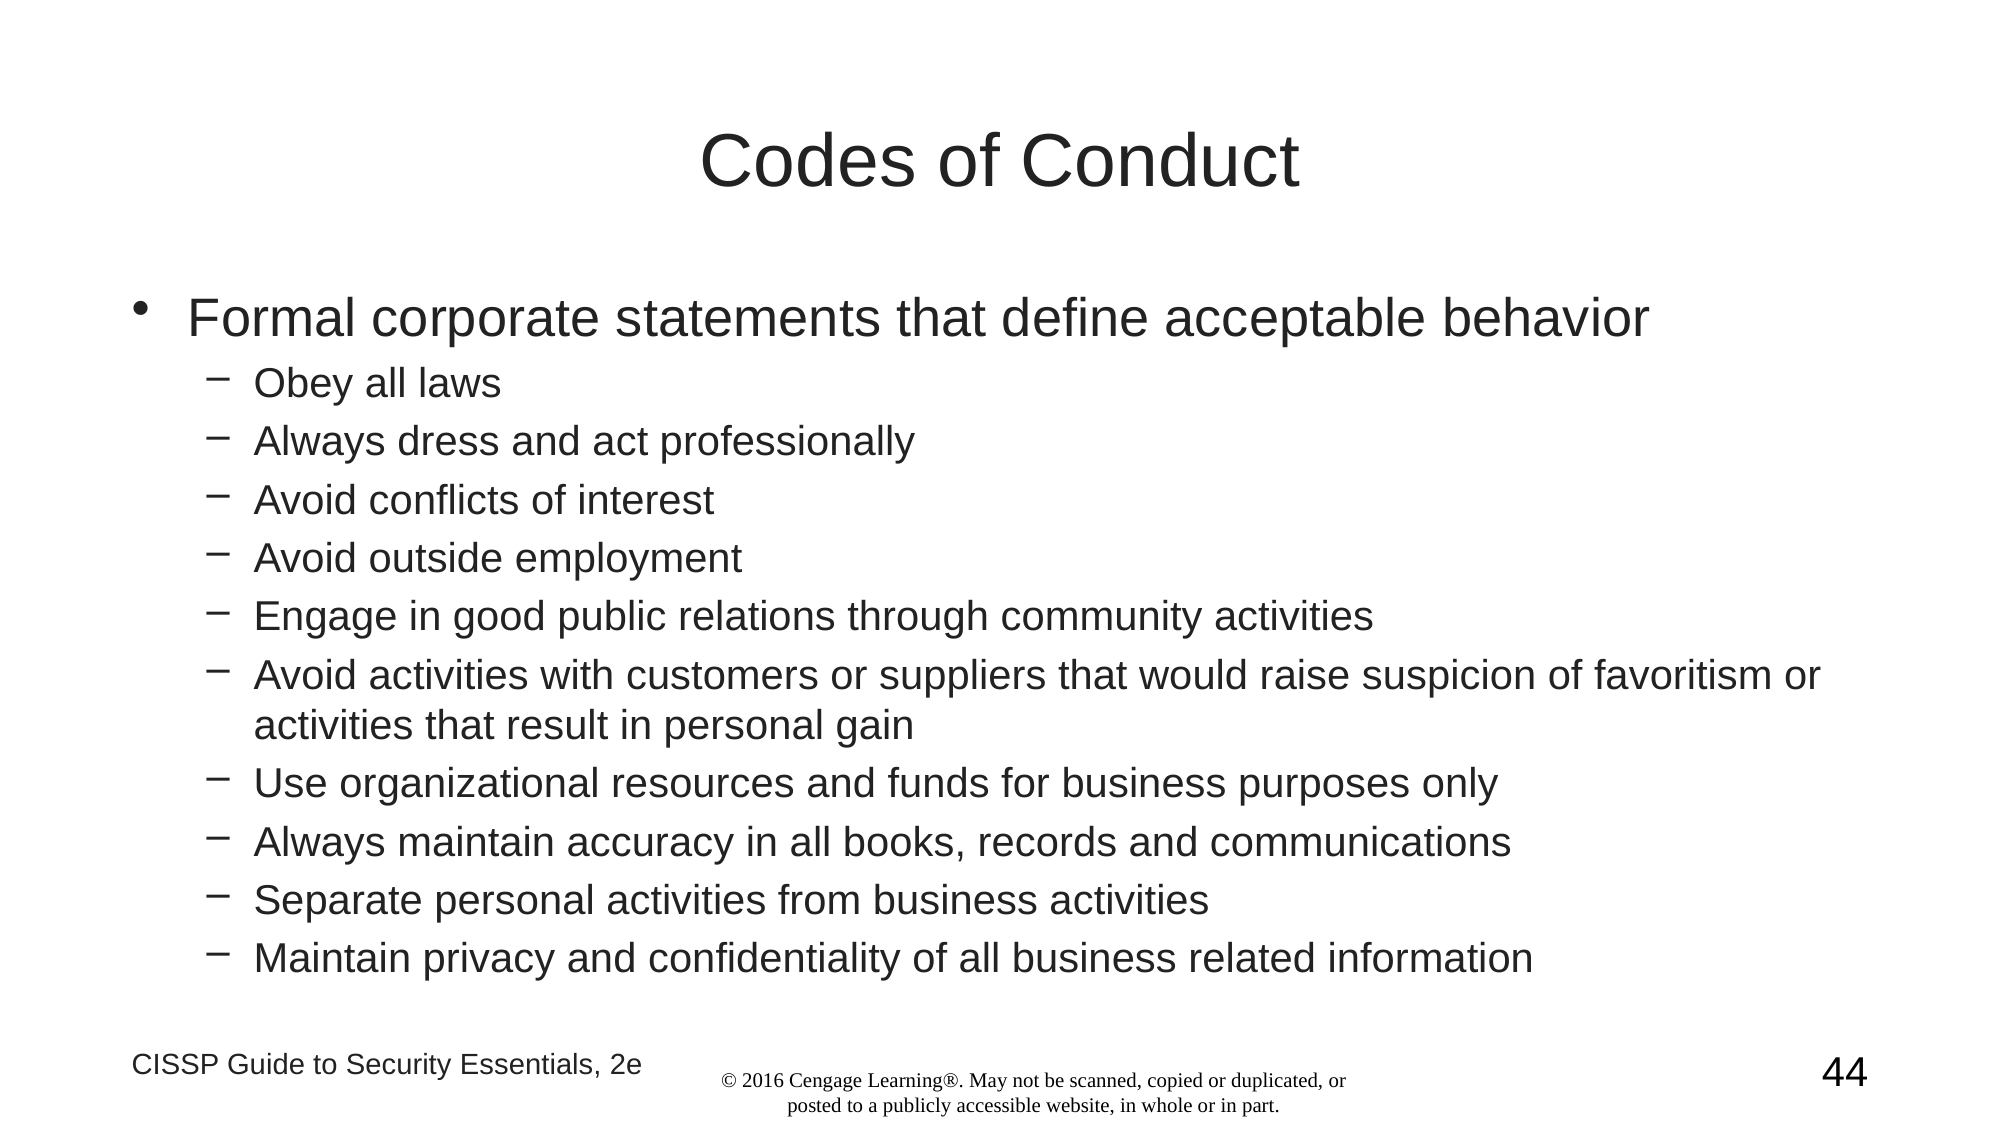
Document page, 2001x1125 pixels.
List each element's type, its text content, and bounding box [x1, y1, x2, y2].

slide_number 44 [1766, 1037, 1884, 1101]
title Codes of Conduct [116, 62, 1884, 250]
list Formal corporate statements that define acceptable behavior Obey all laws Always dress and act professionally Avoid conflicts of interest Avoid outside employment Engage in good public relations through community activities Avoid activities with customers or suppliers that would raise suspicion of favoritism or activities that result in personal gain Use organizational resources and funds for business purposes only Always maintain accuracy in all books, records and communications Separate personal activities from business activities Maintain privacy and confidentiality of all business related information [116, 275, 1884, 1025]
footer CISSP Guide to Security Essentials, 2e [116, 1037, 1251, 1101]
text_box © 2016 Cengage Learning®. May not be scanned, copied or duplicated, or posted to a publicly accessible website, in whole or in part. [677, 1059, 1390, 1125]
